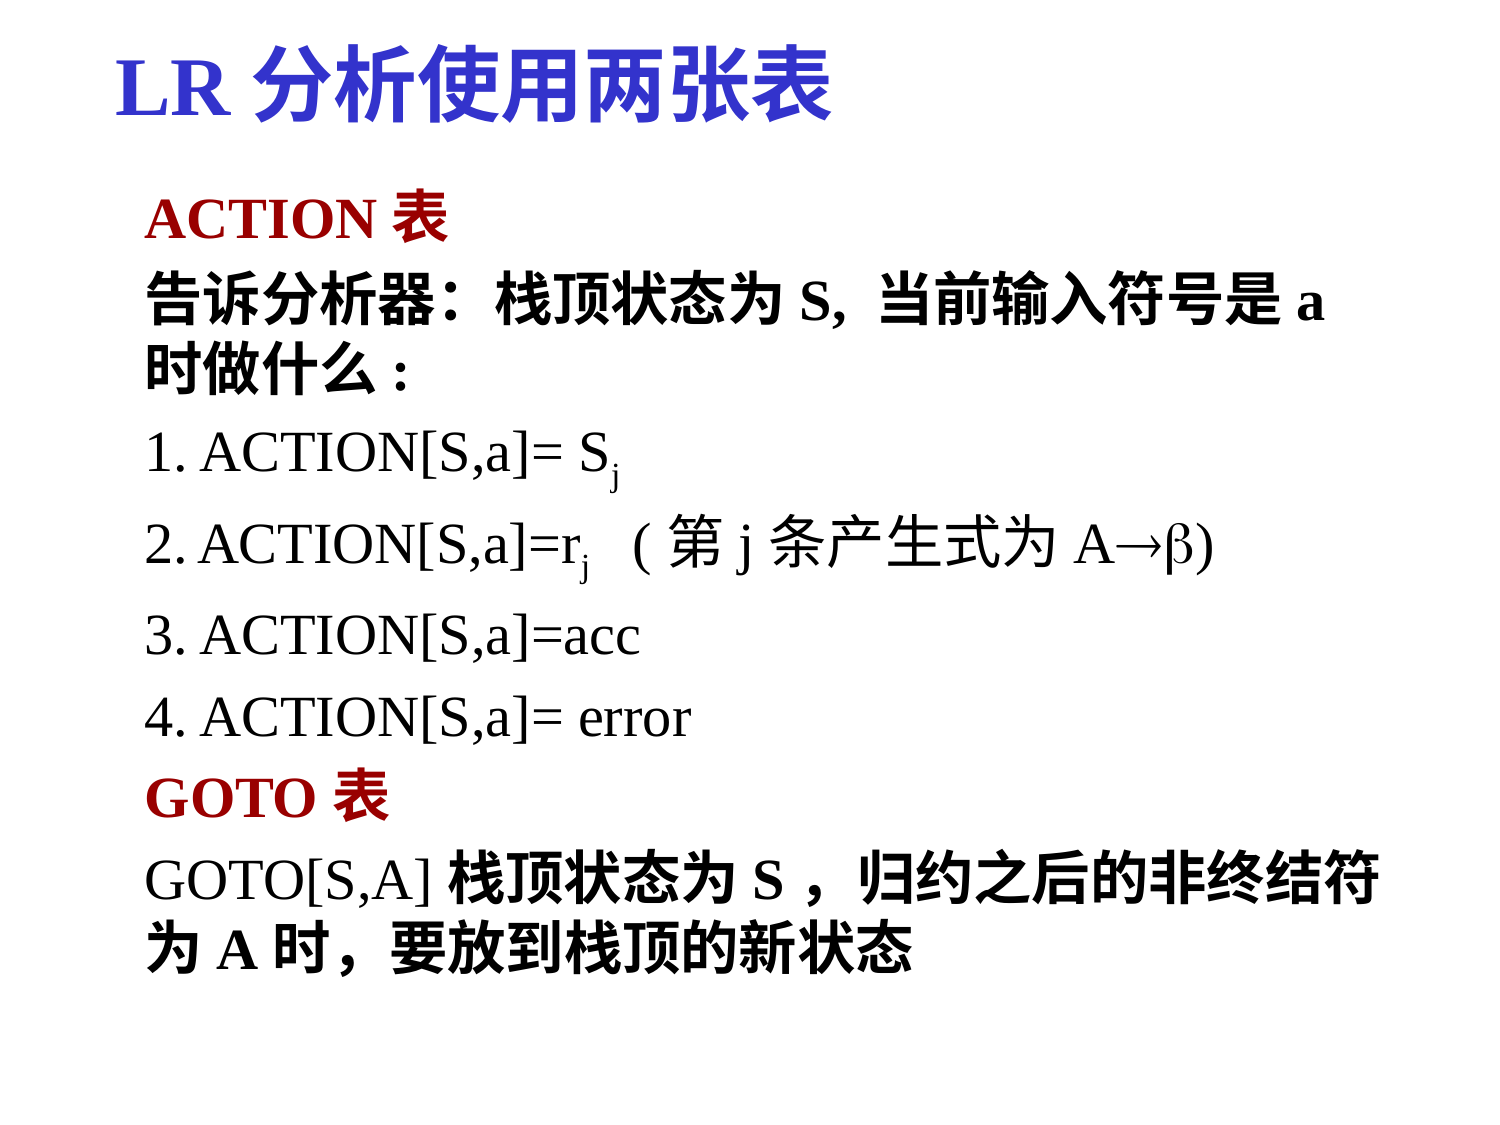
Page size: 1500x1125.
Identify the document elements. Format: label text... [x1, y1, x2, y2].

list ACTION表 告诉分析器：栈顶状态为S, 当前输入符号是a时做什么: 1. ACTION[S,a]= Sj 2. ACTION[S,a]=rj (第j条产生式为A) 3. ACTION[S,a]=acc 4. ACTION[S,a]= error GOTO表 GOTO[S,A]栈顶状态为S，归约之后的非终结符为A时，要放到栈顶的新状态 [100, 172, 1412, 1059]
title LR分析使用两张表 [100, 19, 1379, 146]
